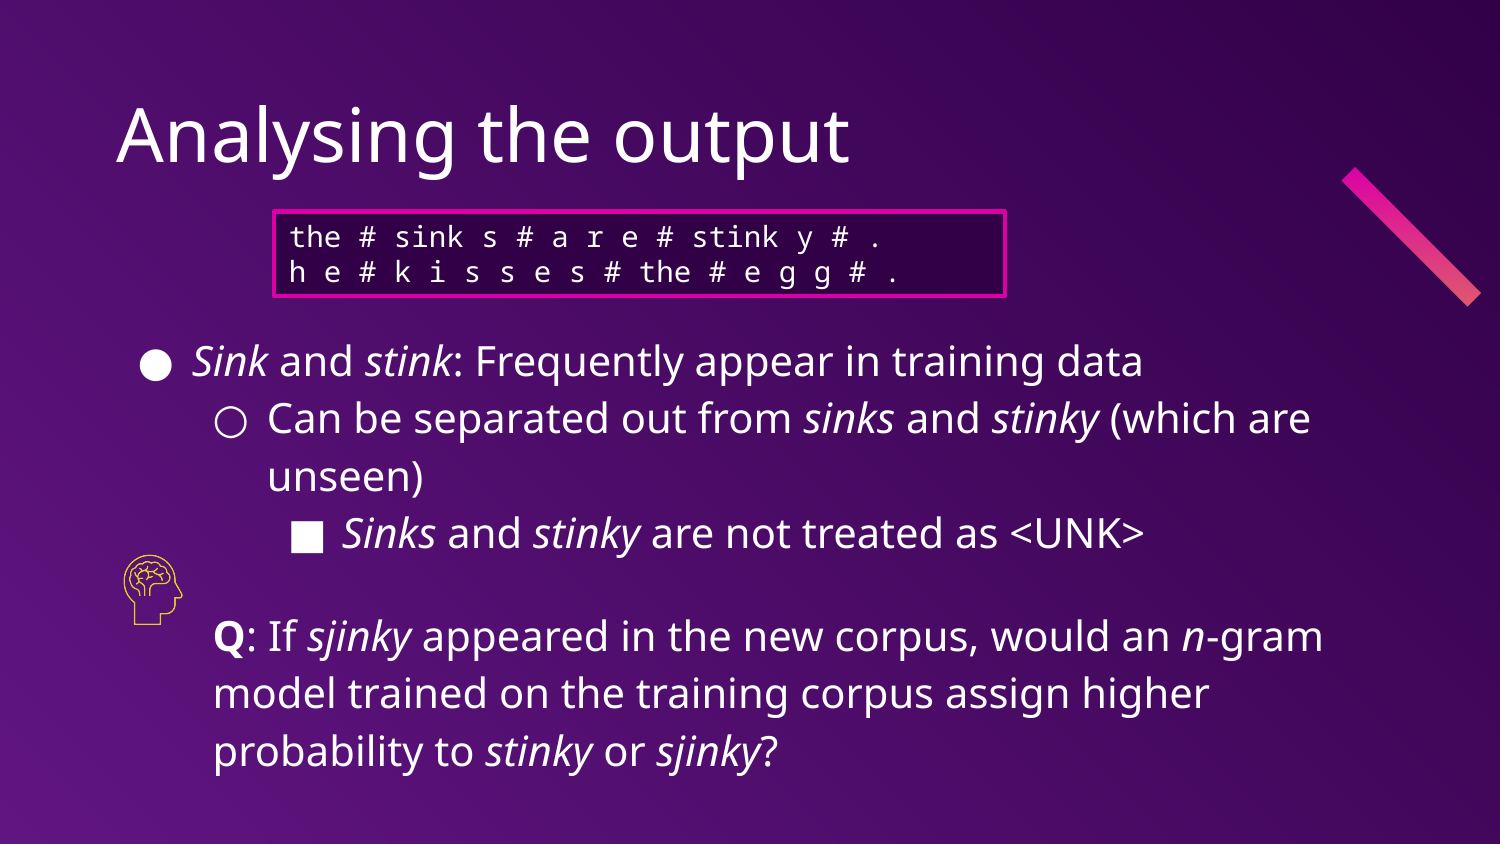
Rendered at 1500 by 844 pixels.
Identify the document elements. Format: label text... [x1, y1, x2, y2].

text_box the # sink s # a r e # stink y # . h e # k i s s e s # the # e g g # . [272, 209, 1007, 298]
title Analysing the output [101, 72, 1399, 189]
list Sink and stink: Frequently appear in training data Can be separated out from sinks and stinky (which are unseen) Sinks and stinky are not treated as <UNK> Q: If sjinky appeared in the new corpus, would an n-gram model trained on the training corpus assign higher probability to stinky or sjinky? [101, 319, 1399, 632]
picture [111, 548, 195, 632]
